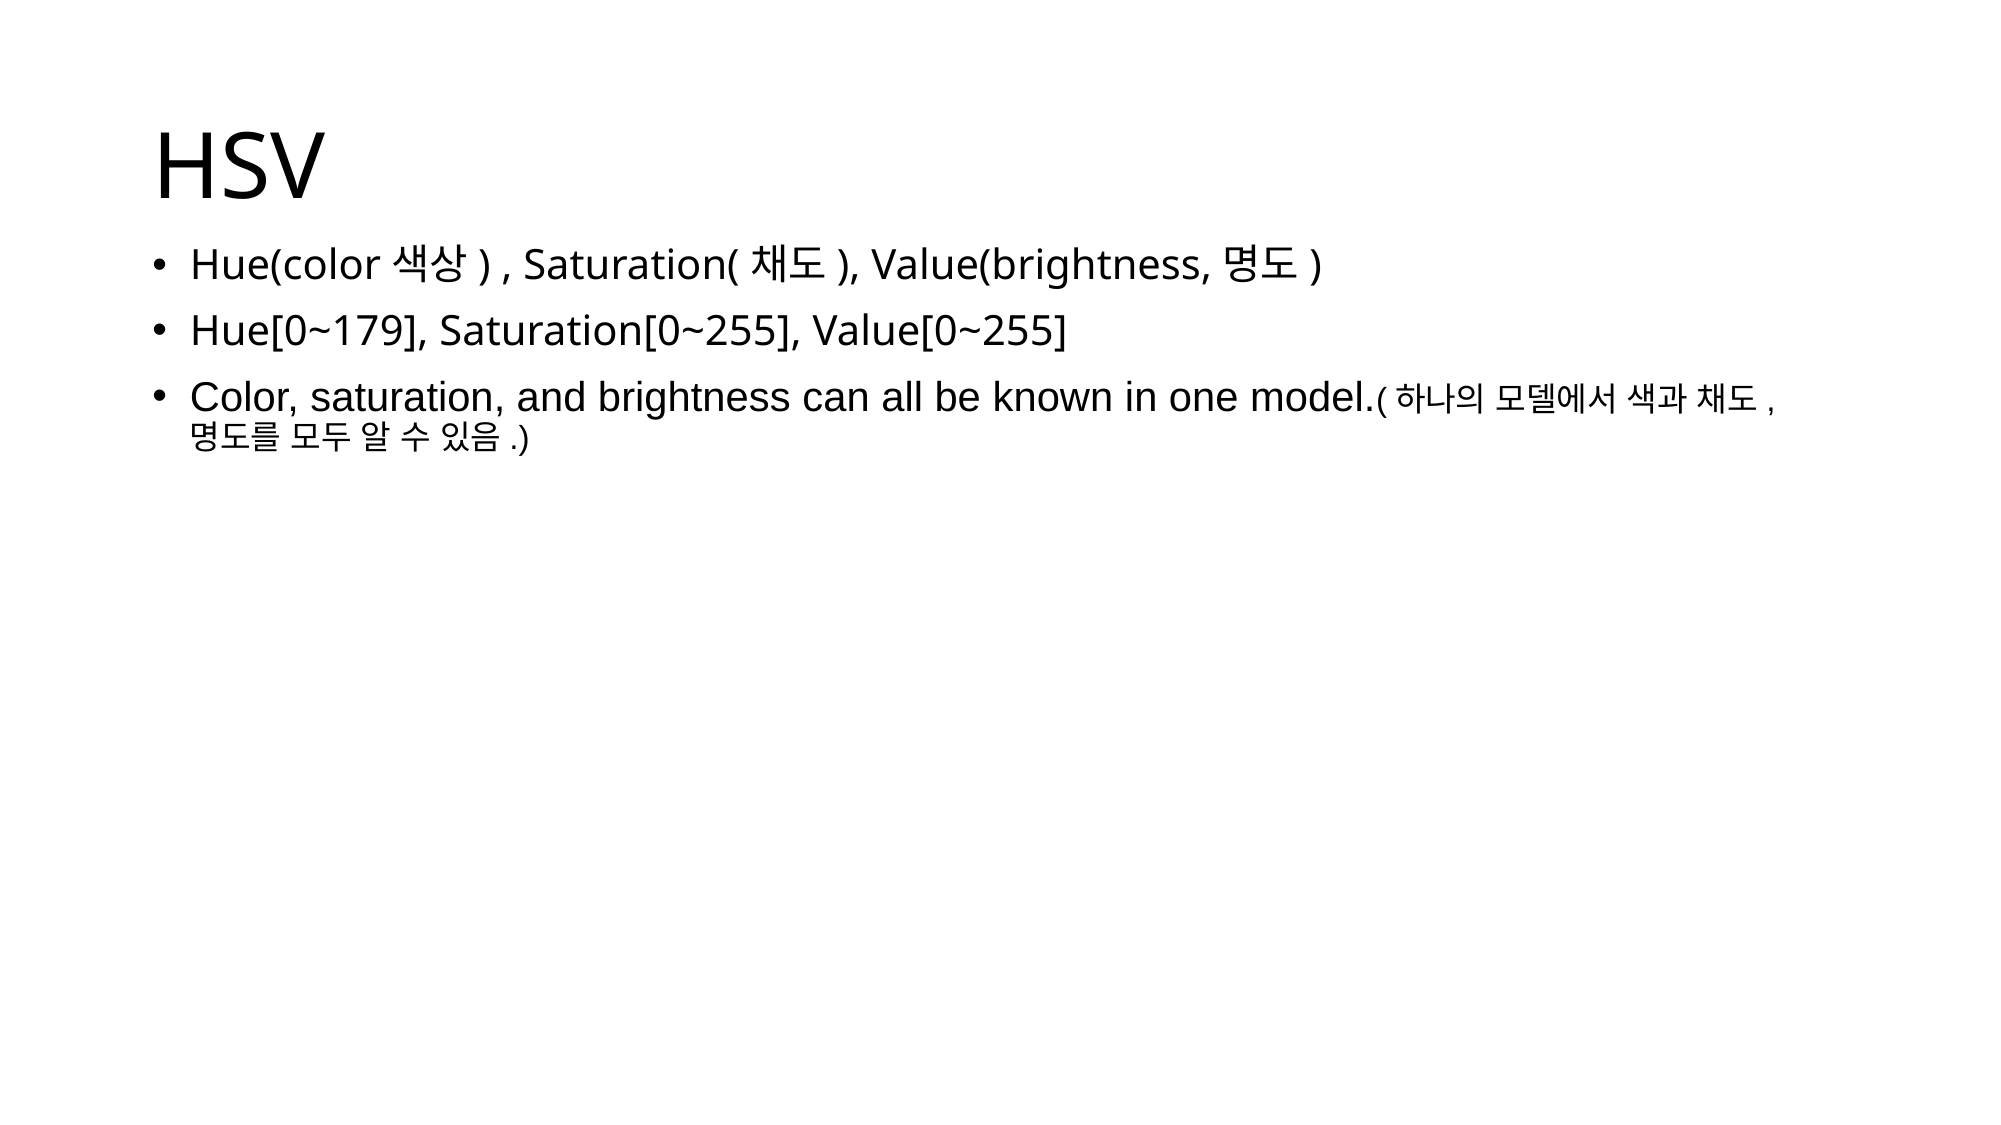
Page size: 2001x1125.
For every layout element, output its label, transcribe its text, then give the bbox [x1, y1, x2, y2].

list Hue(color색상) , Saturation(채도), Value(brightness,명도) Hue[0~179], Saturation[0~255], Value[0~255] Color, saturation, and brightness can all be known in one model.(하나의 모델에서 색과 채도, 명도를 모두 알 수 있음.) [137, 236, 1863, 665]
title HSV [137, 59, 1863, 236]
